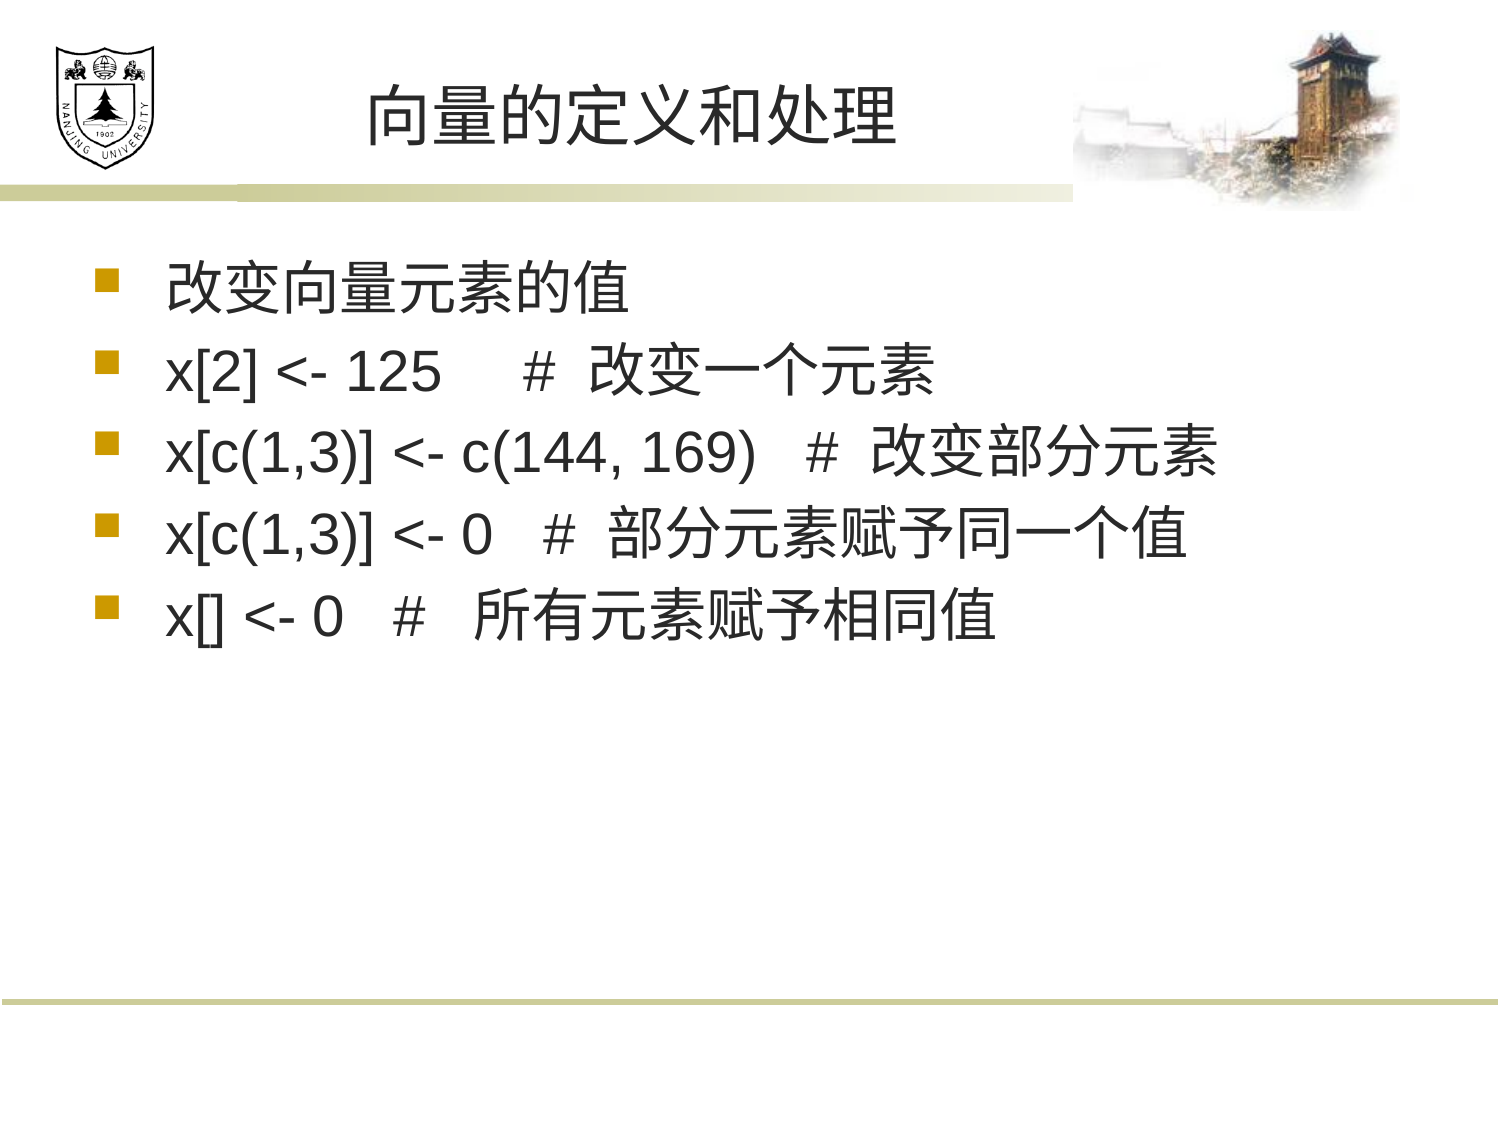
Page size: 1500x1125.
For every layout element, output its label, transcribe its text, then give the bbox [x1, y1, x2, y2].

picture [50, 42, 160, 173]
title 向量的定义和处理 [171, 66, 1093, 161]
picture [1073, 30, 1400, 211]
picture [2, 999, 1498, 1005]
list 改变向量元素的值 x[2] <- 125 # 改变一个元素 x[c(1,3)] <- c(144, 169) # 改变部分元素 x[c(1,3)] <- 0 # 部分元素赋予同一个值 x[] <- 0 # 所有元素赋予相同值 [76, 243, 1413, 965]
